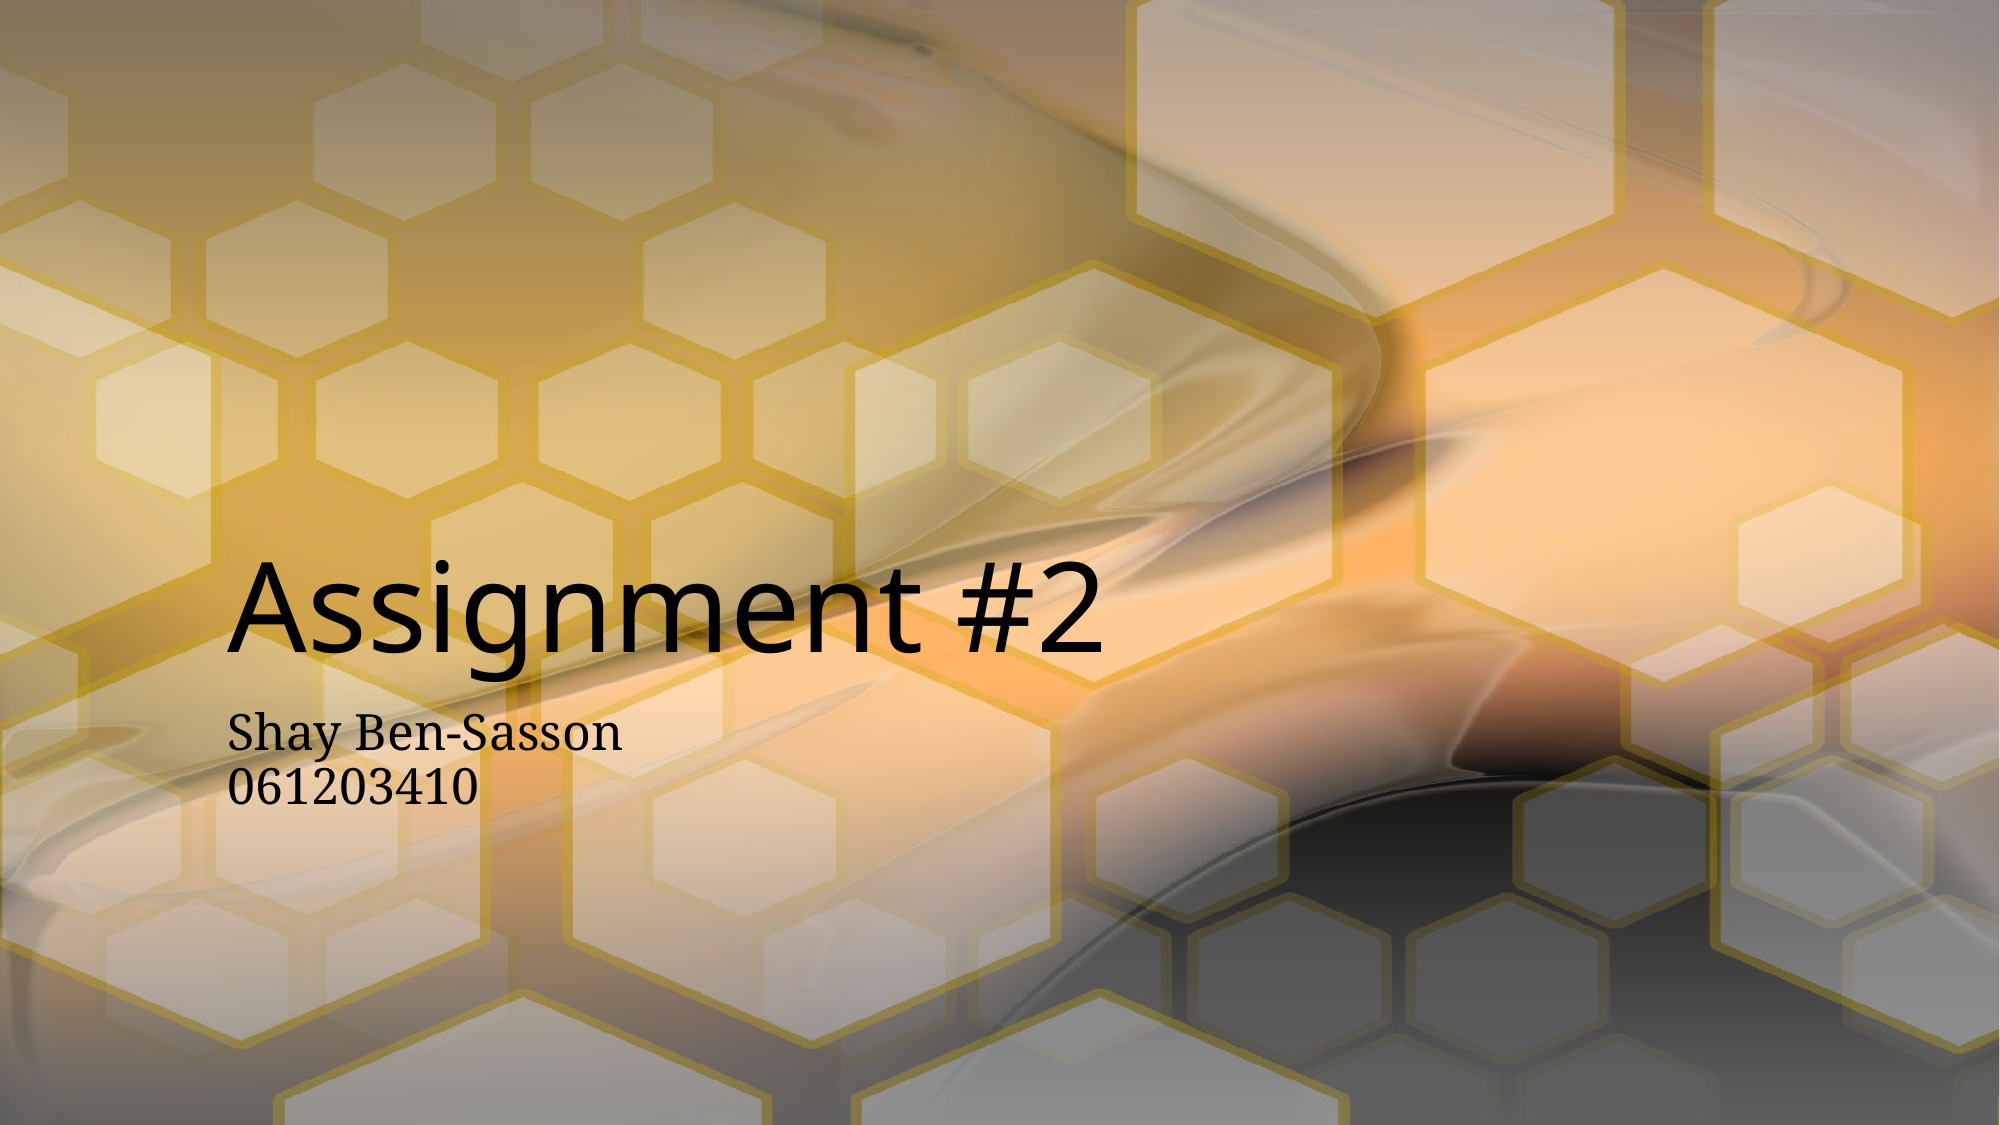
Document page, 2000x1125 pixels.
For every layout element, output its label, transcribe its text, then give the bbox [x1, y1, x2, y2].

picture [0, 0, 2000, 1125]
subtitle Shay Ben-Sasson 061203410 [212, 699, 1600, 925]
title Assignment #2 [212, 162, 1600, 688]
